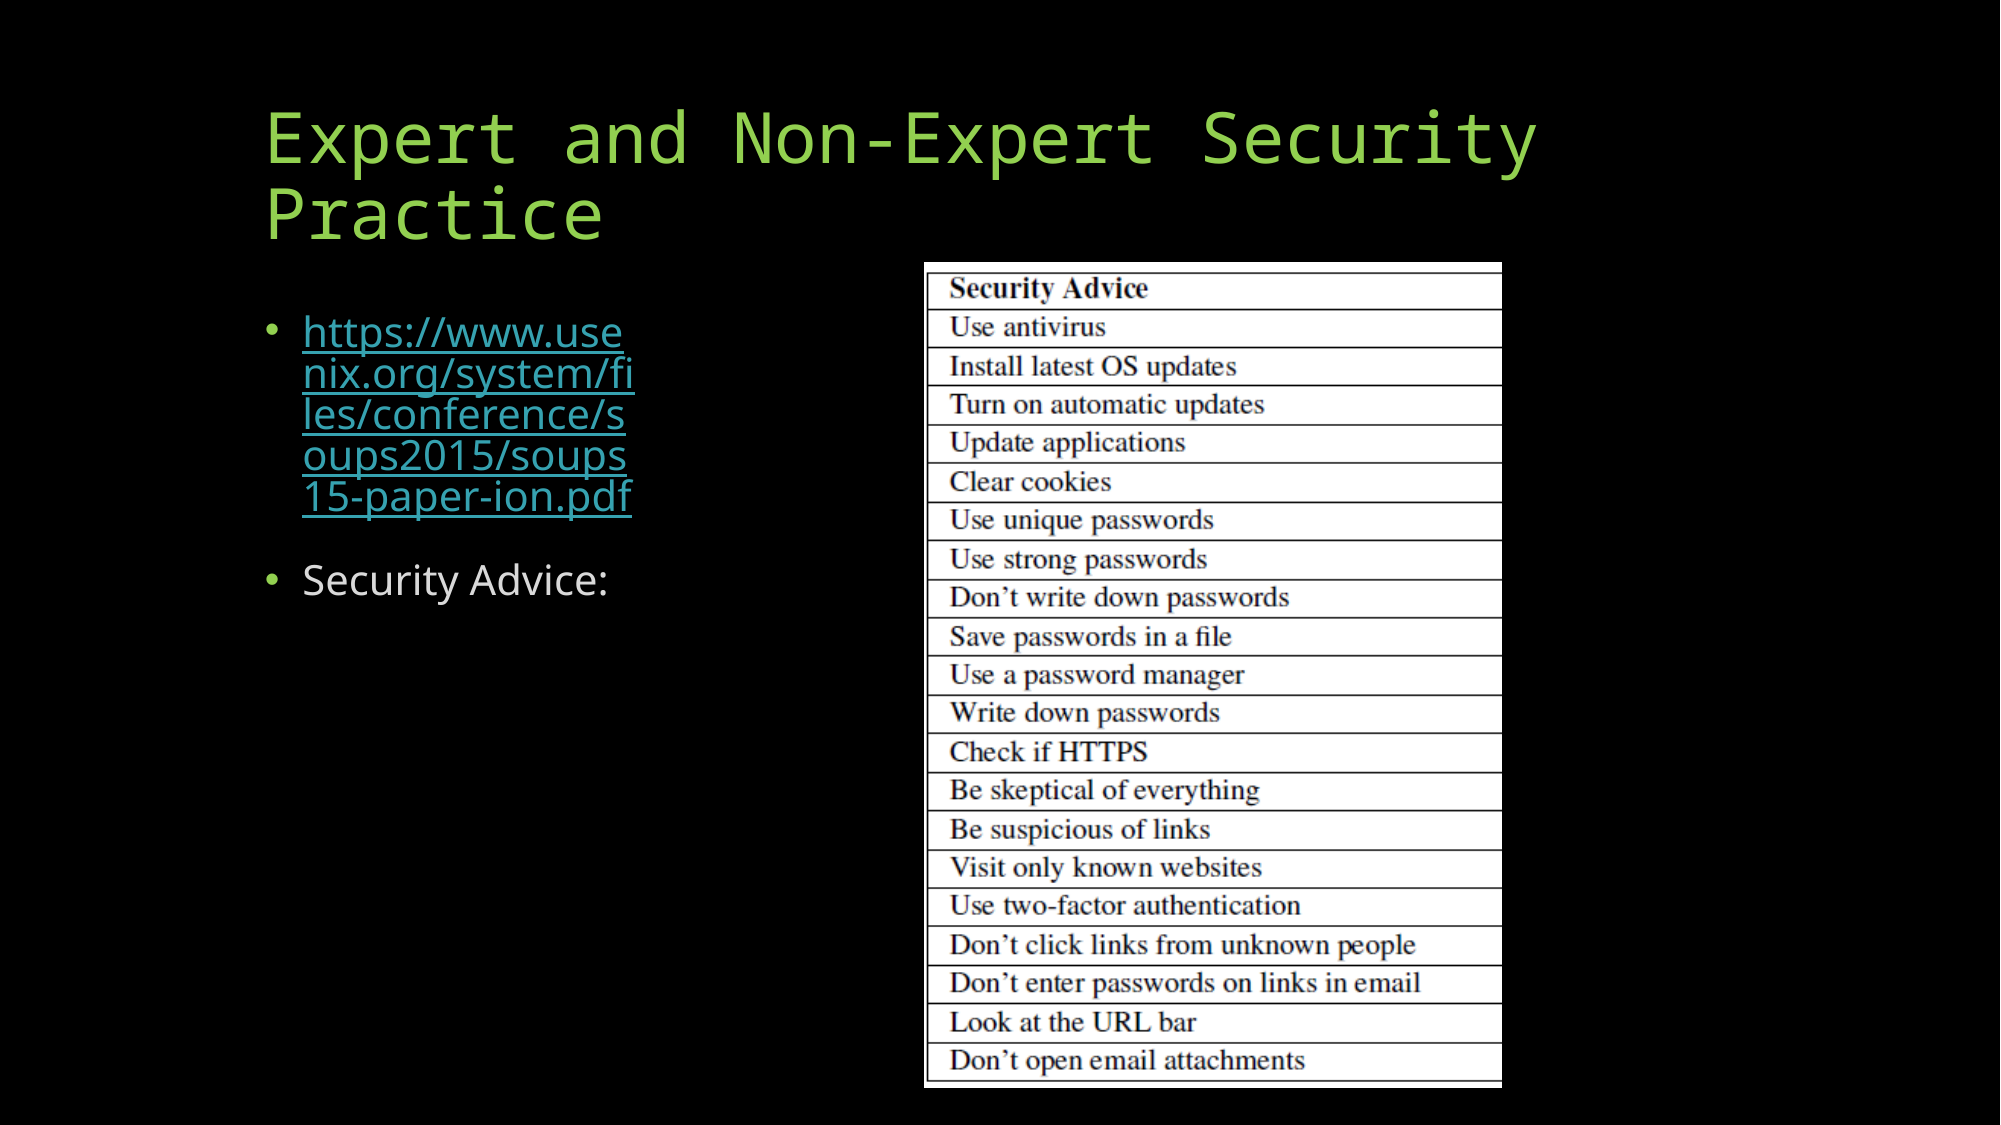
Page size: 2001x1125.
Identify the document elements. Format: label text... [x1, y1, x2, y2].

list https://www.usenix.org/system/files/conference/soups2015/soups15-paper-ion.pdf Security Advice: [249, 299, 650, 650]
title Expert and Non-Expert Security Practice [249, 75, 1750, 263]
picture [924, 262, 1502, 1089]
